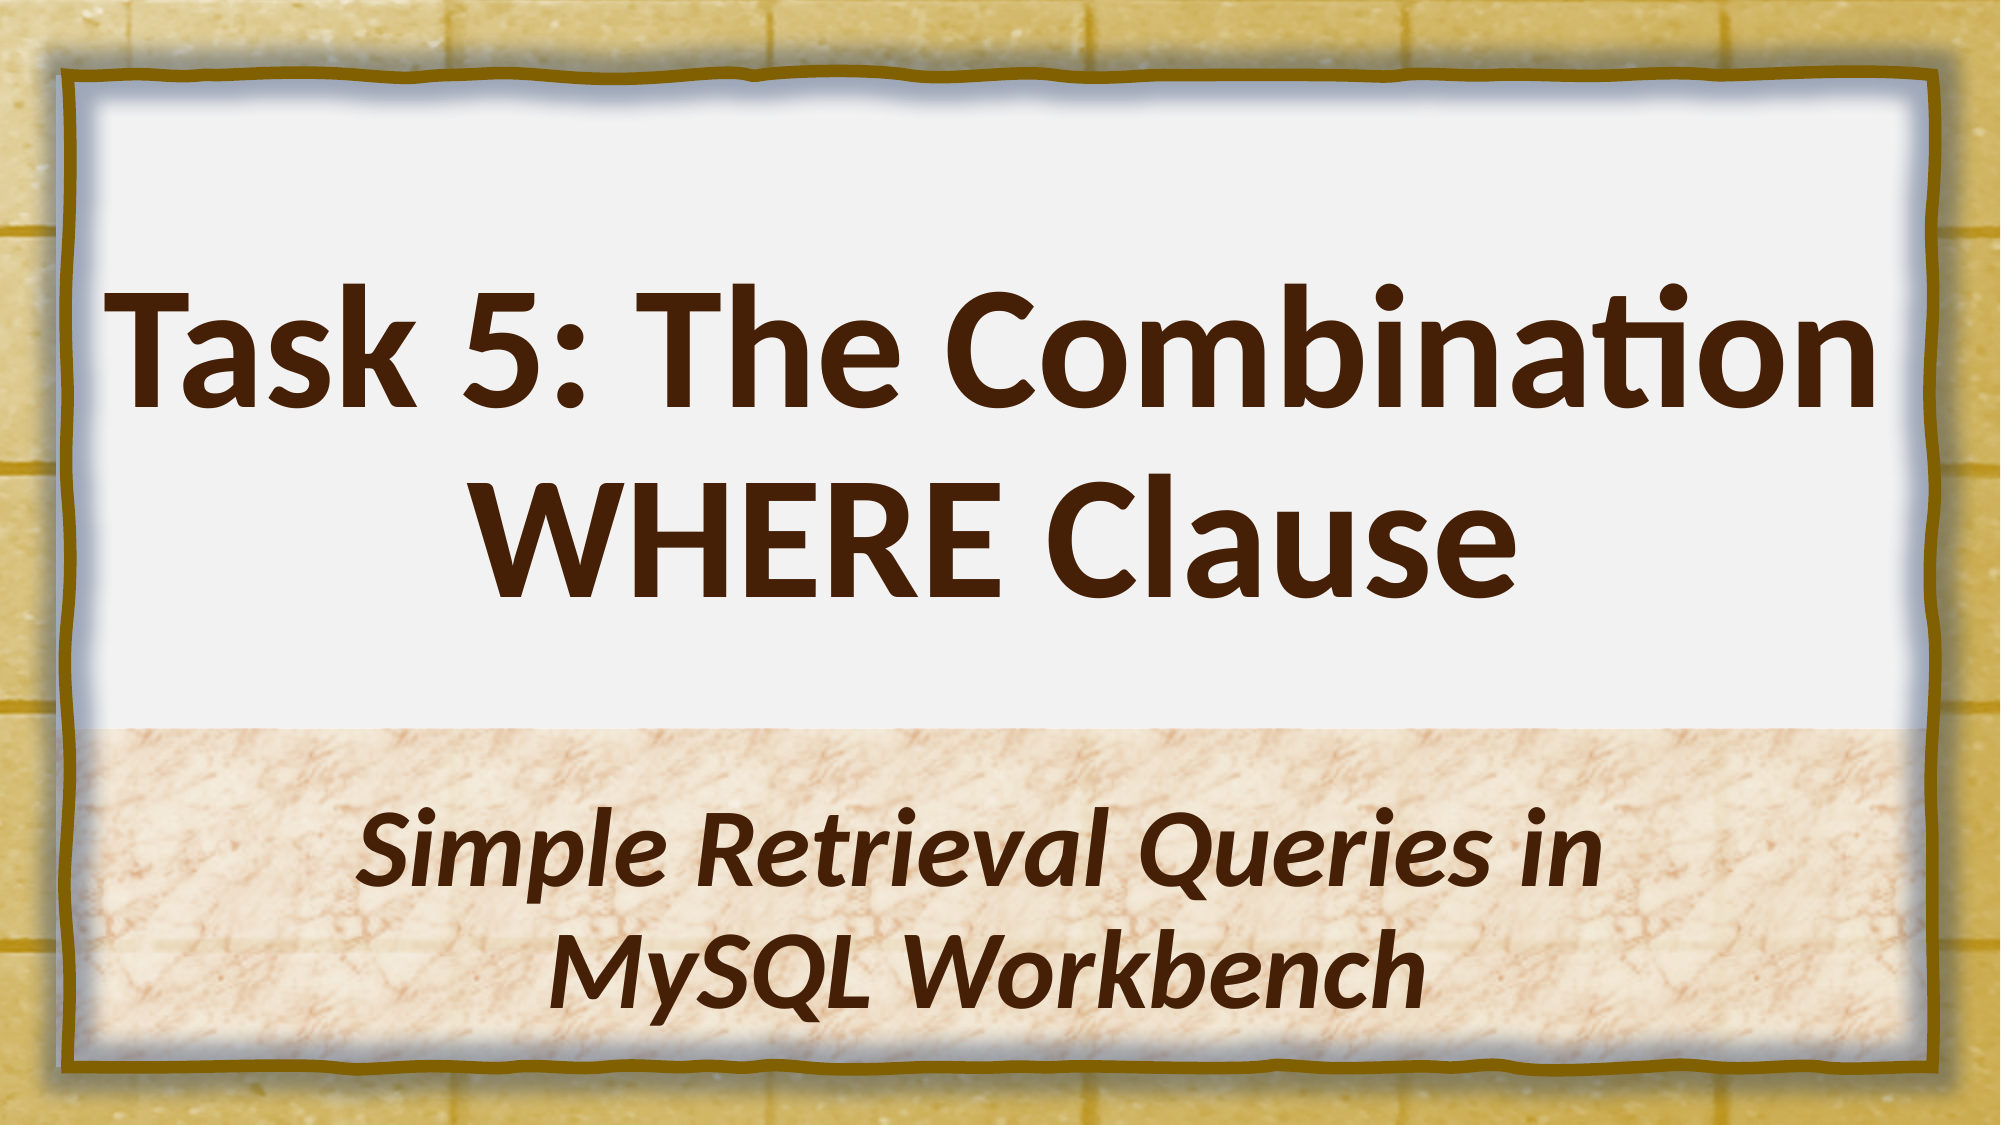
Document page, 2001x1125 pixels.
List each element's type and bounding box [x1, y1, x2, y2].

text_box [63, 69, 1937, 1072]
